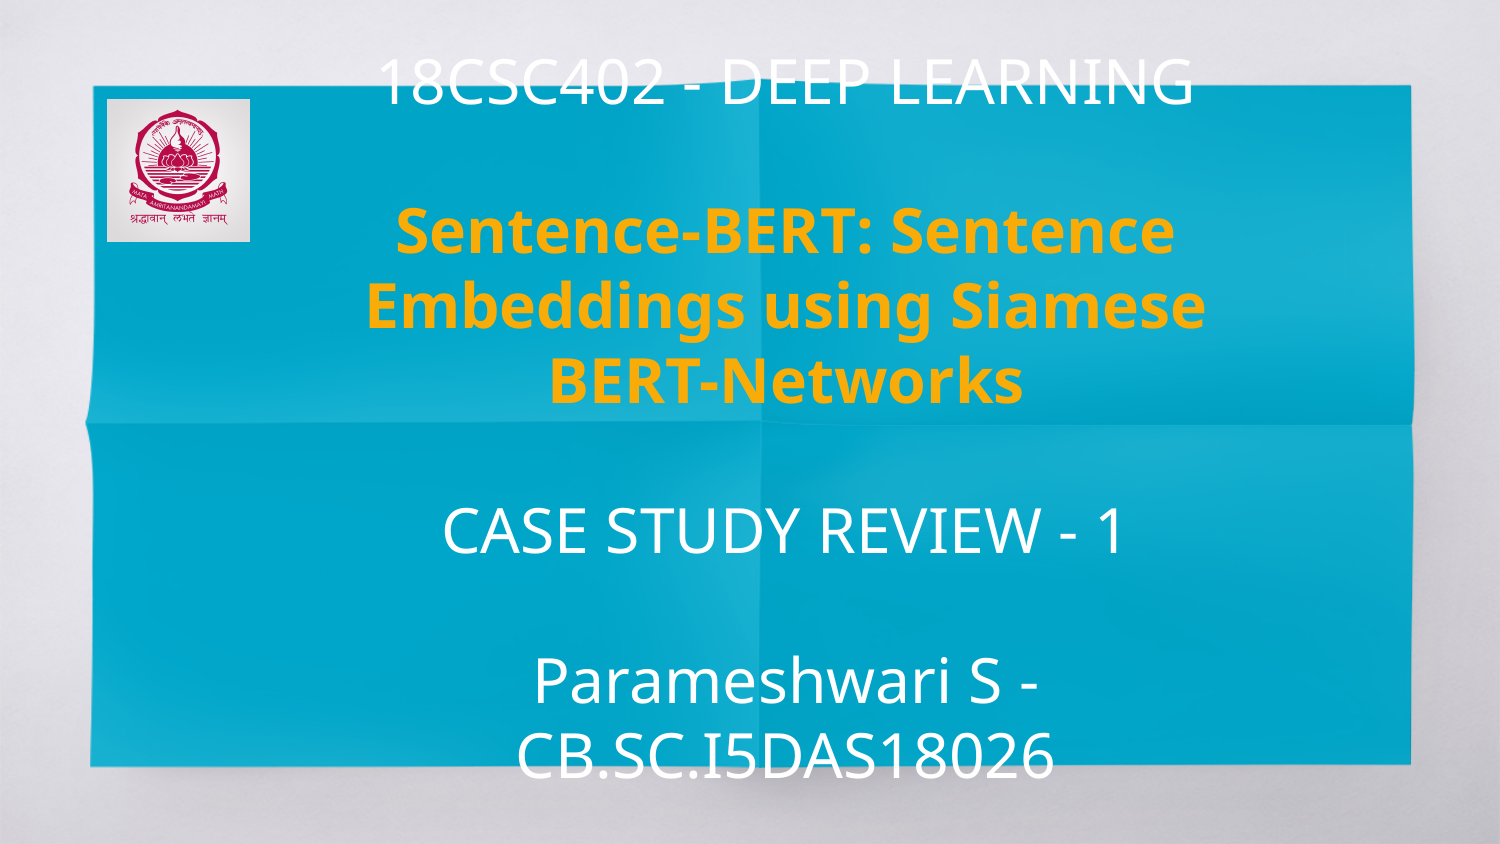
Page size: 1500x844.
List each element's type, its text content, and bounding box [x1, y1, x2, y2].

title 18CSC402 - DEEP LEARNING Sentence-BERT: Sentence Embeddings using Siamese BERT-Networks CASE STUDY REVIEW - 1 Parameshwari S - CB.SC.I5DAS18026 [303, 99, 1269, 734]
picture [0, 0, 1500, 844]
